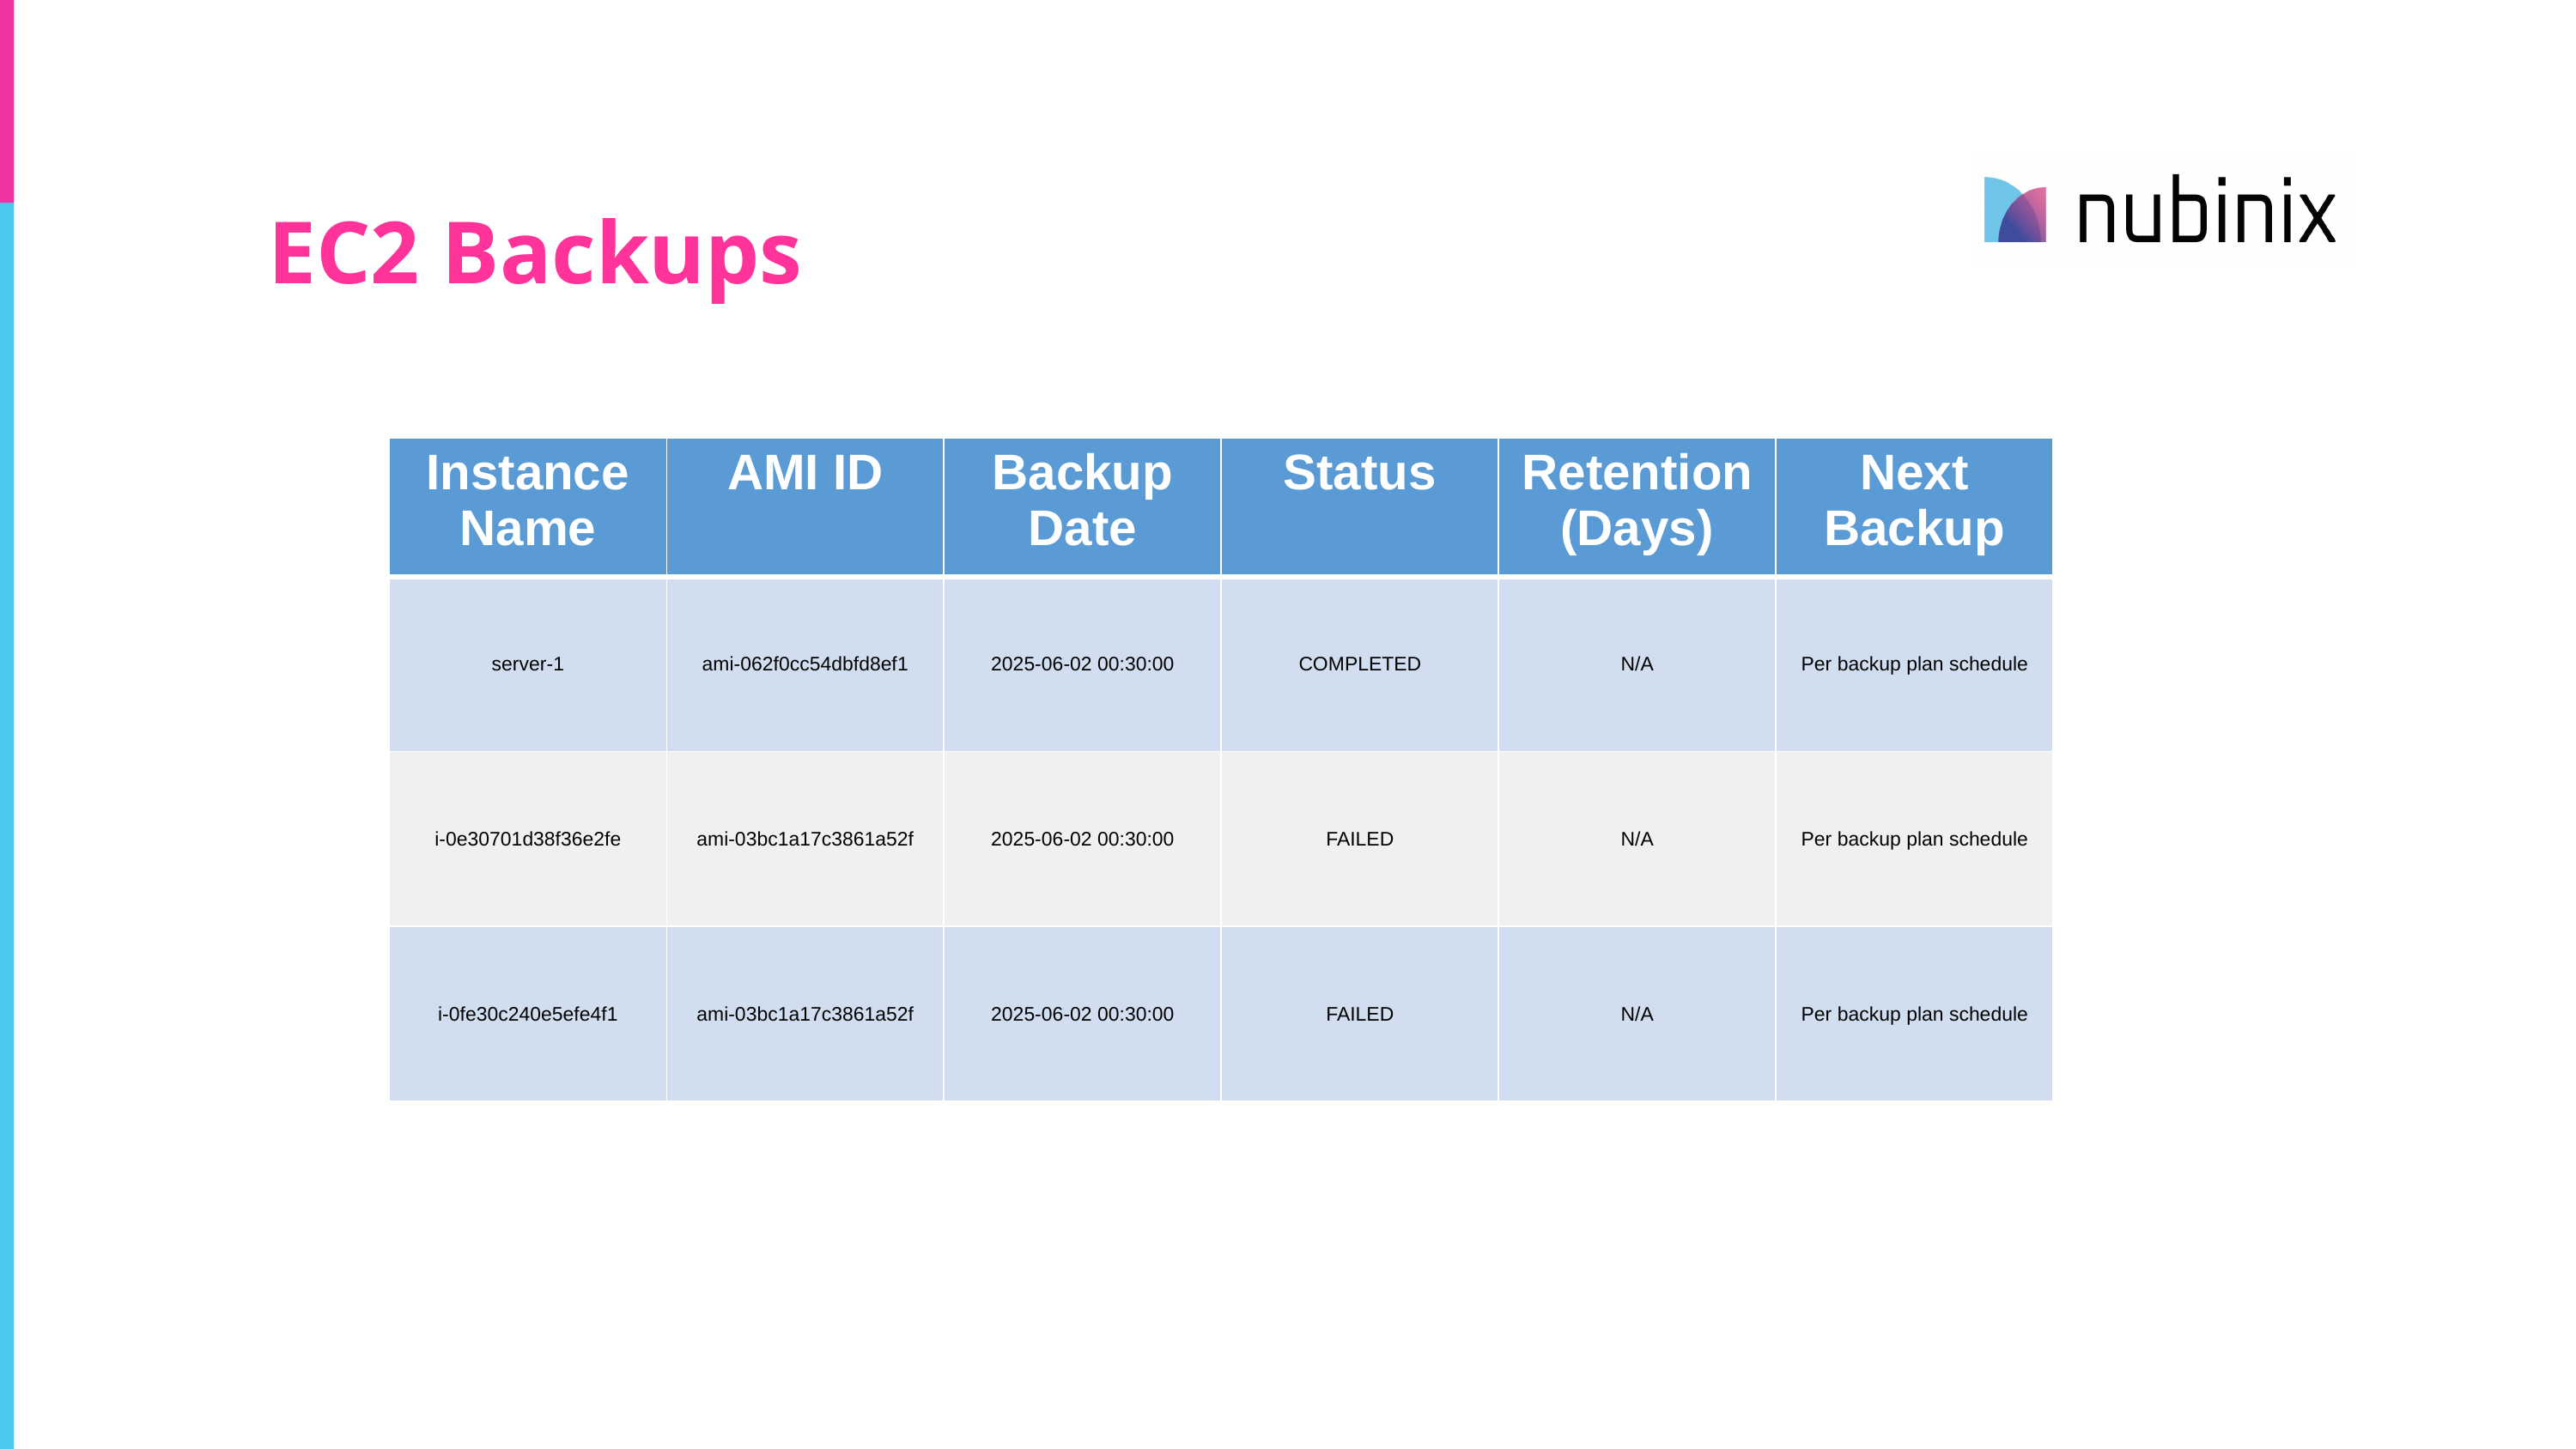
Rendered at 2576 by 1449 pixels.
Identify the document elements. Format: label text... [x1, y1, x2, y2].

table_header Status [1222, 439, 1498, 574]
table_cell FAILED [1222, 752, 1498, 925]
table_cell server-1 [390, 579, 666, 751]
table_cell COMPLETED [1222, 579, 1498, 751]
table_header Retention (Days) [1499, 439, 1775, 574]
table_cell Per backup plan schedule [1777, 752, 2052, 925]
table_cell ami-062f0cc54dbfd8ef1 [667, 579, 943, 751]
table_header Instance Name [390, 439, 666, 574]
table_header Backup Date [945, 439, 1220, 574]
table_cell Per backup plan schedule [1777, 579, 2052, 751]
table_header AMI ID [667, 439, 943, 574]
table_cell ami-03bc1a17c3861a52f [667, 752, 943, 925]
table_cell ami-03bc1a17c3861a52f [667, 927, 943, 1100]
table_header Next Backup [1777, 439, 2052, 574]
table_cell Per backup plan schedule [1777, 927, 2052, 1100]
table_cell 2025-06-02 00:30:00 [945, 752, 1220, 925]
table_cell i-0e30701d38f36e2fe [390, 752, 666, 925]
table_cell FAILED [1222, 927, 1498, 1100]
table_cell N/A [1499, 927, 1775, 1100]
table_cell 2025-06-02 00:30:00 [945, 579, 1220, 751]
picture [1975, 151, 2354, 263]
text_box [0, 0, 15, 203]
table_cell N/A [1499, 579, 1775, 751]
table_cell i-0fe30c240e5efe4f1 [390, 927, 666, 1100]
table_cell 2025-06-02 00:30:00 [945, 927, 1220, 1100]
table_cell N/A [1499, 752, 1775, 925]
text_box [0, 203, 15, 1449]
text_box EC2 Backups [213, 125, 858, 308]
